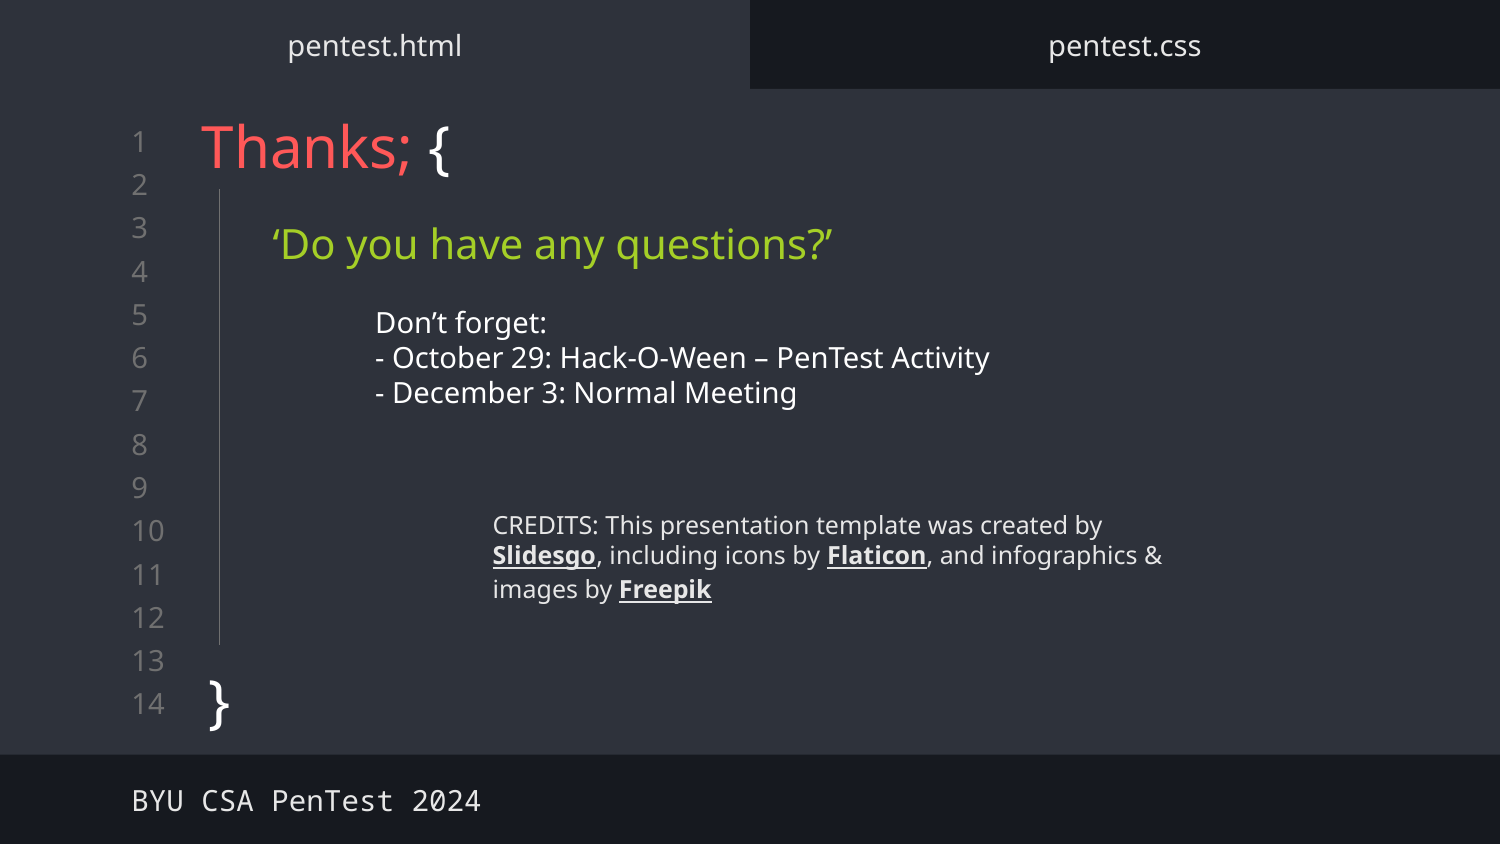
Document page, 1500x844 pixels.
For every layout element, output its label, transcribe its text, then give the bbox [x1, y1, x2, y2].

text_box BYU CSA PenTest 2024 [116, 770, 915, 829]
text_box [177, 188, 262, 750]
subtitle pentest.css [750, 15, 1500, 74]
subtitle pentest.html [0, 15, 750, 74]
subtitle Don’t forget: - October 29: Hack-O-Ween – PenTest Activity​ - December 3: Normal Meeting [337, 316, 1336, 432]
title Thanks; { [186, 95, 690, 184]
subtitle ‘Do you have any questions?’ [265, 206, 1008, 279]
